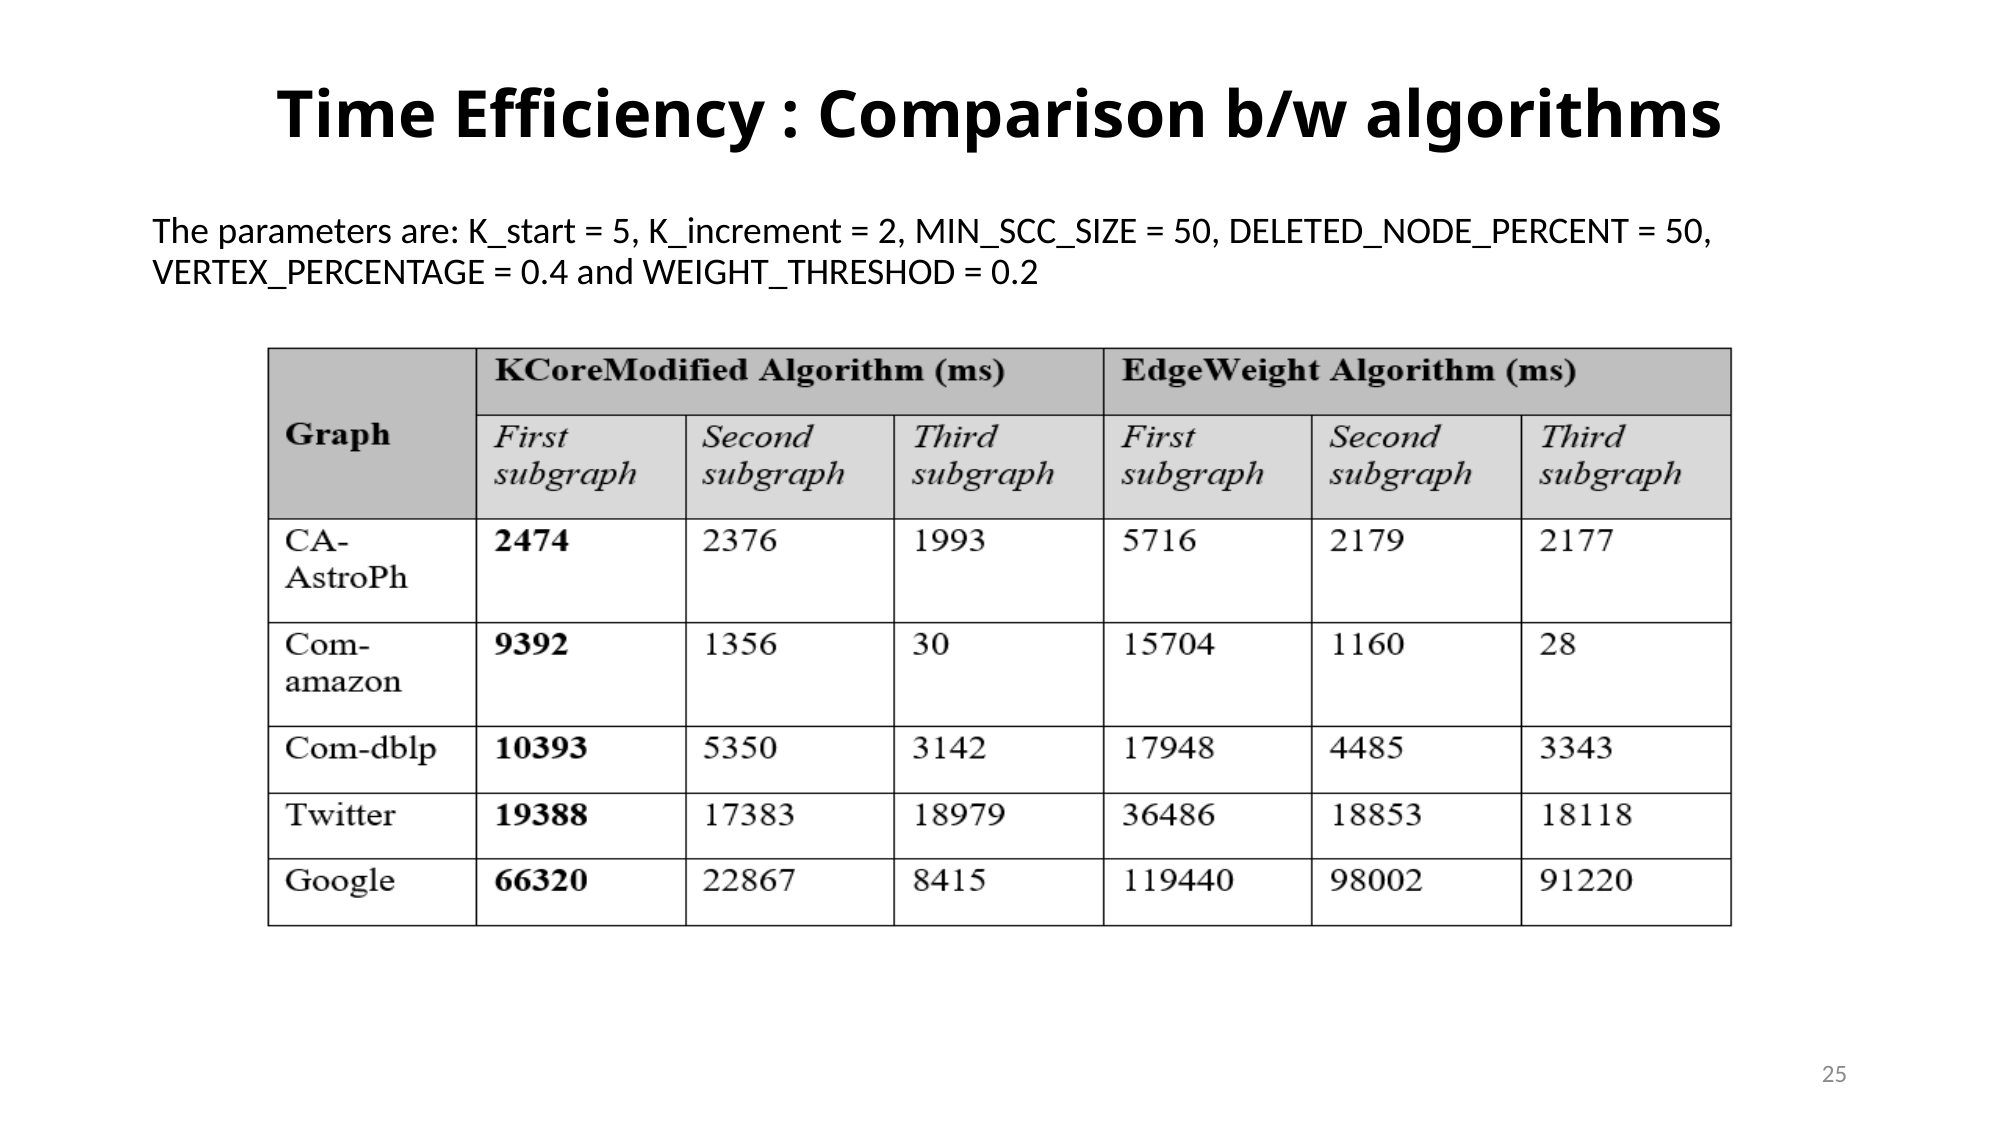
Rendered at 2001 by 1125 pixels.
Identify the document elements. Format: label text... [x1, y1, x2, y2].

picture [260, 341, 1740, 932]
list The parameters are: K_start = 5, K_increment = 2, MIN_SCC_SIZE = 50, DELETED_NODE_PERCENT = 50, VERTEX_PERCENTAGE = 0.4 and WEIGHT_THRESHOD = 0.2 [137, 204, 1863, 1020]
title Time Efficiency : Comparison b/w algorithms [137, 53, 1863, 180]
slide_number 25 [1412, 1042, 1863, 1103]
